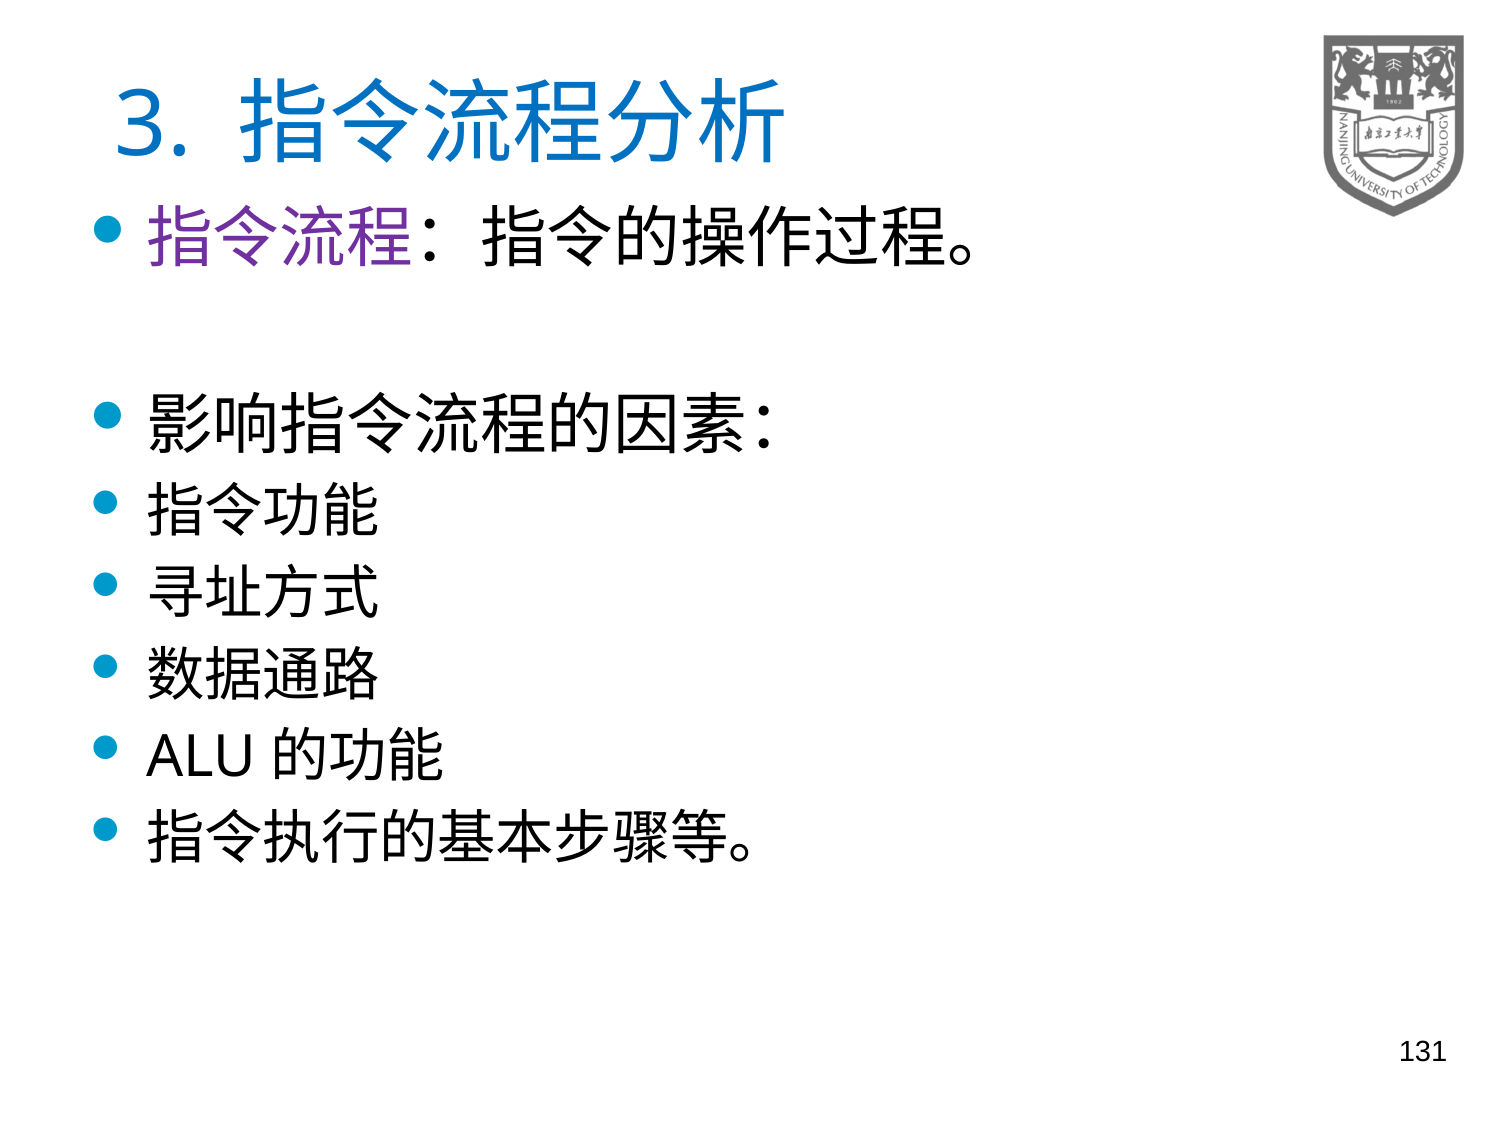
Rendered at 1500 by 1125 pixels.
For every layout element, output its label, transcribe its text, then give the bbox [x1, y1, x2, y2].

title 3. 指令流程分析 [99, 24, 1468, 213]
list 指令流程：指令的操作过程。 影响指令流程的因素： 指令功能 寻址方式 数据通路 ALU的功能 指令执行的基本步骤等。 [74, 187, 1426, 1026]
slide_number 131 [1149, 1025, 1463, 1100]
